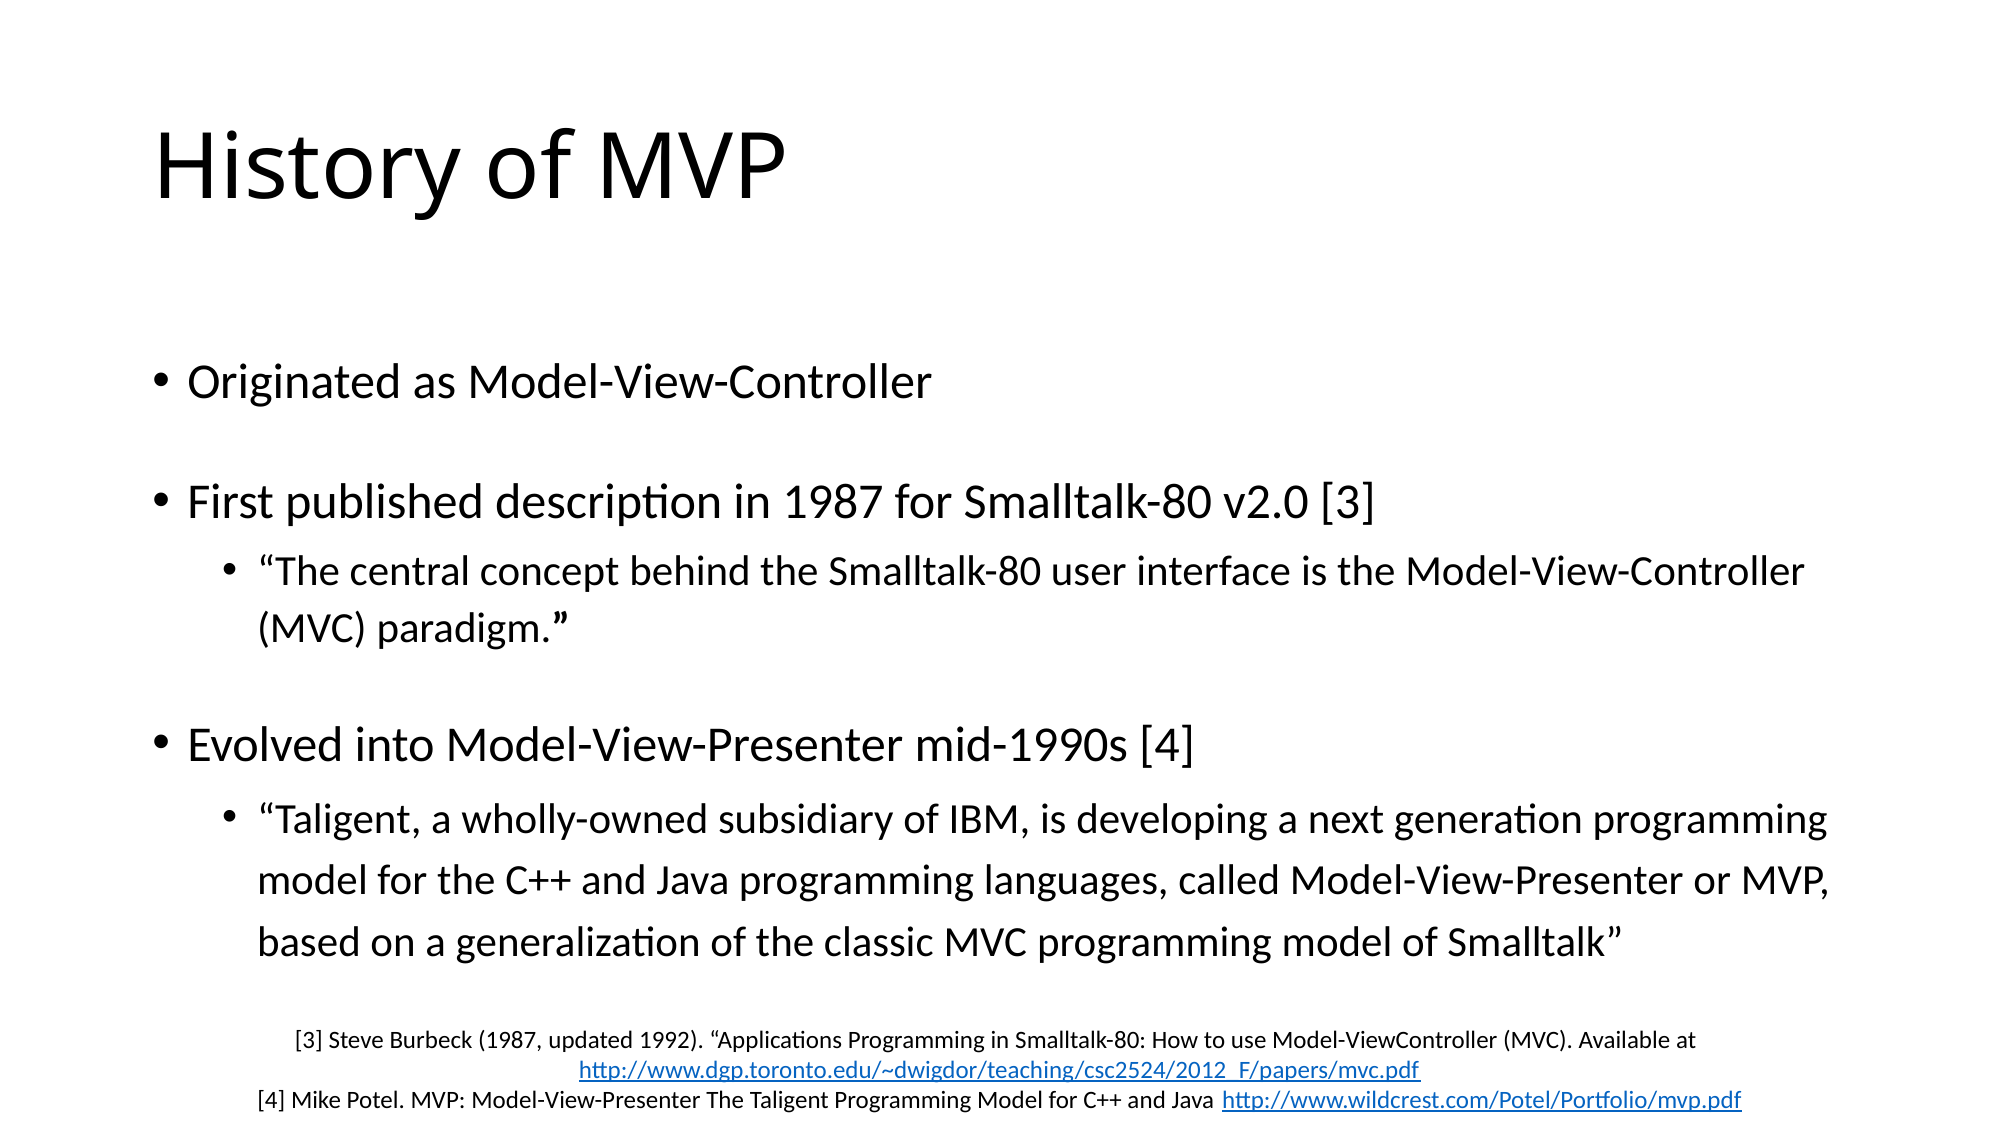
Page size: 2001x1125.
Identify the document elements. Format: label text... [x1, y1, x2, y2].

list Originated as Model-View-Controller First published description in 1987 for Smalltalk-80 v2.0 [3] “The central concept behind the Smalltalk-80 user interface is the Model-View-Controller (MVC) paradigm.” Evolved into Model-View-Presenter mid-1990s [4] “Taligent, a wholly-owned subsidiary of IBM, is developing a next generation programming model for the C++ and Java programming languages, called Model-View-Presenter or MVP, based on a generalization of the classic MVC programming model of Smalltalk” [137, 299, 1863, 1030]
title History of MVP [137, 59, 1863, 278]
footer [3] Steve Burbeck (1987, updated 1992). “Applications Programming in Smalltalk-80: How to use Model-ViewController (MVC). Available at http://www.dgp.toronto.edu/~dwigdor/teaching/csc2524/2012_F/papers/mvc.pdf [4] Mike Potel. MVP: Model-View-Presenter The Taligent Programming Model for C++ and Java http://www.wildcrest.com/Potel/Portfolio/mvp.pdf [137, 1053, 1863, 1114]
